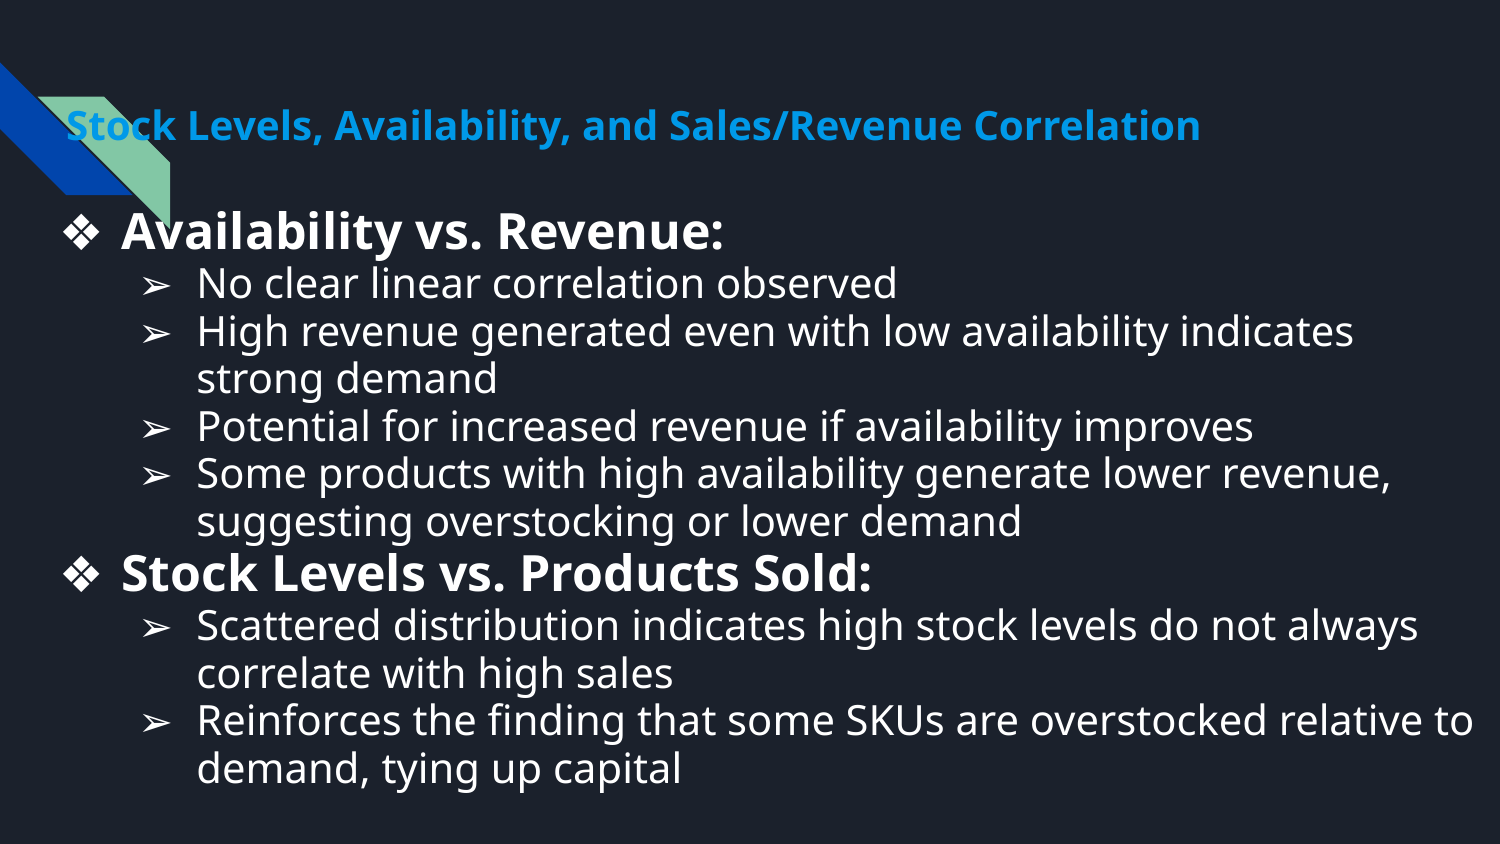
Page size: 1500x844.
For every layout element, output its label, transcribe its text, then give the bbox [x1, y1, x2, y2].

title Stock Levels, Availability, and Sales/Revenue Correlation [51, 70, 1449, 165]
list Availability vs. Revenue: No clear linear correlation observed High revenue generated even with low availability indicates strong demand Potential for increased revenue if availability improves Some products with high availability generate lower revenue, suggesting overstocking or lower demand Stock Levels vs. Products Sold: Scattered distribution indicates high stock levels do not always correlate with high sales Reinforces the finding that some SKUs are overstocked relative to demand, tying up capital [31, 189, 1500, 813]
